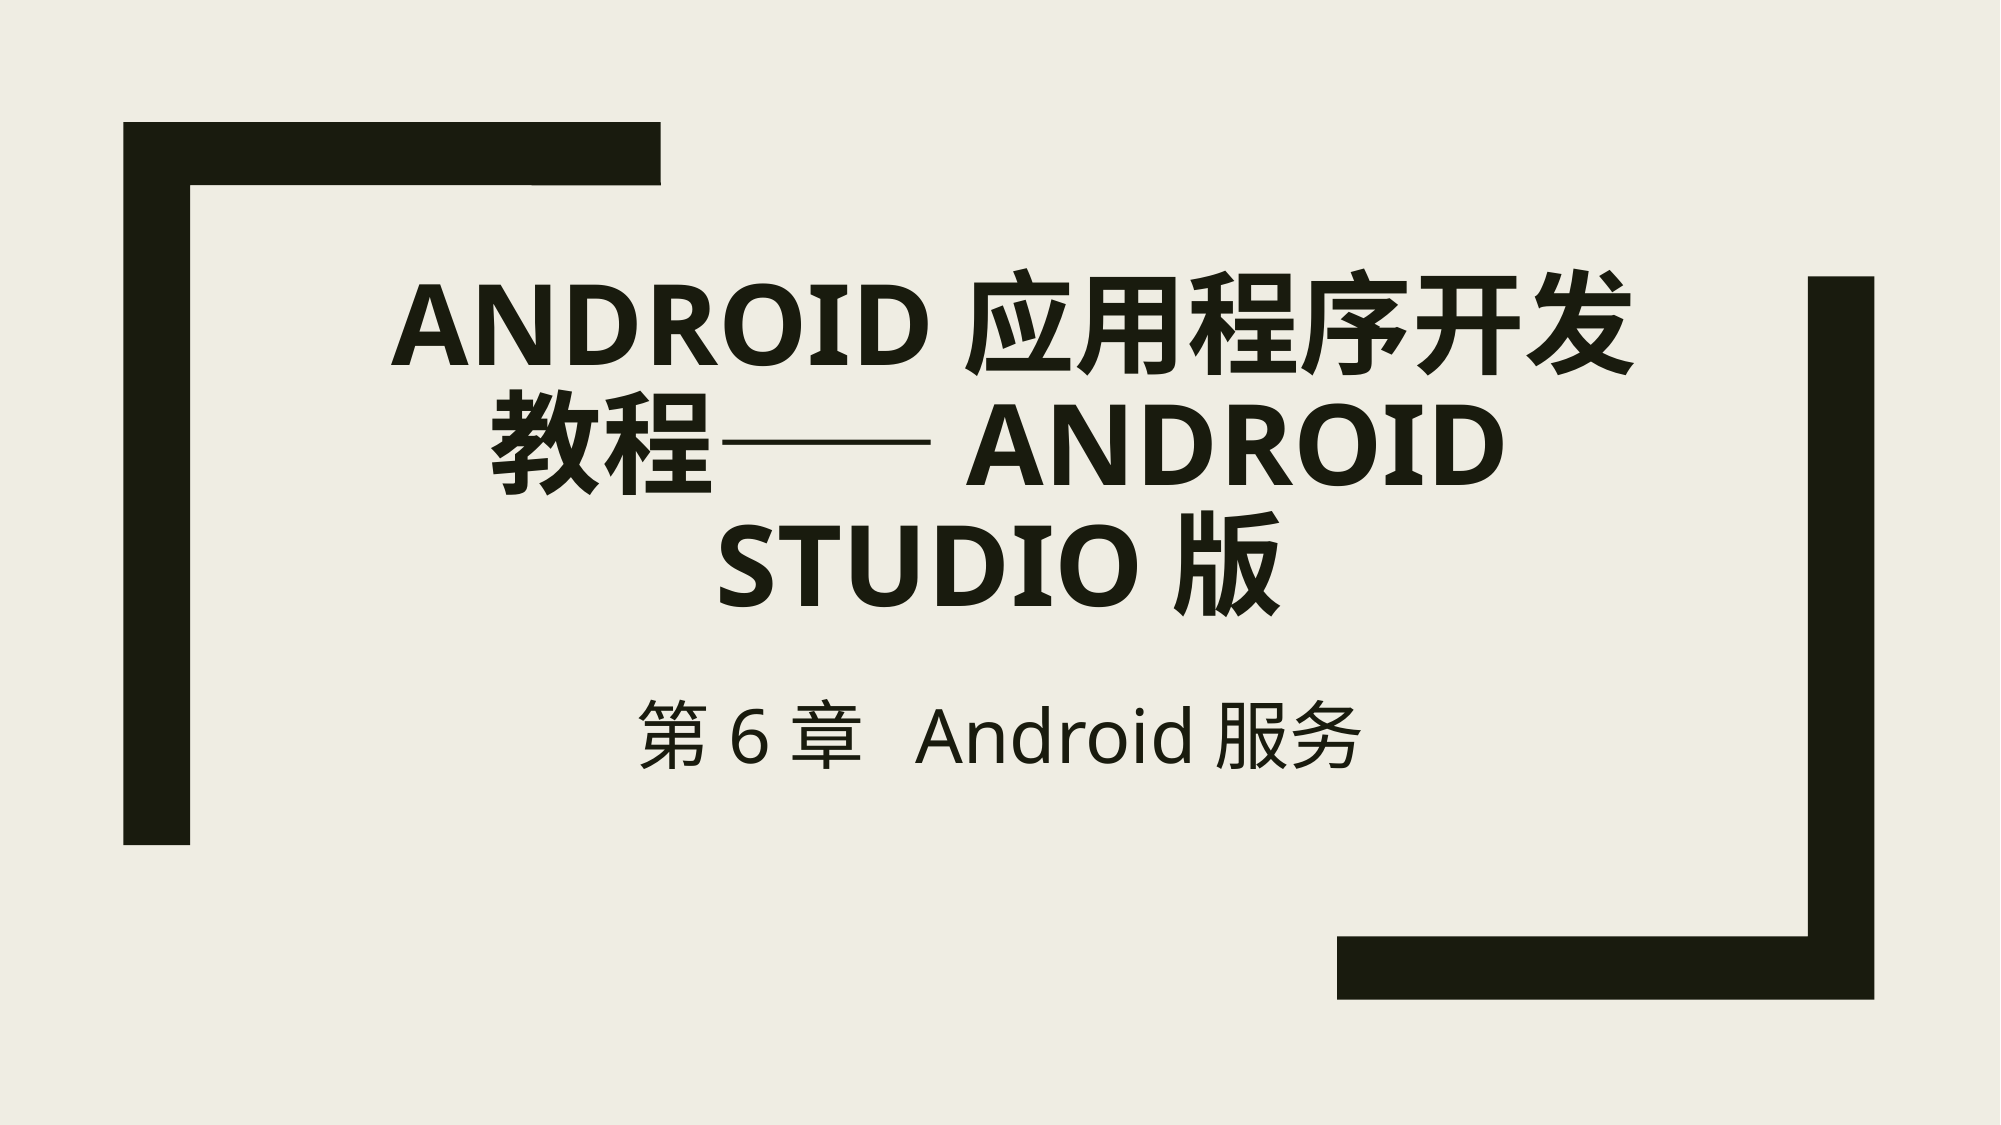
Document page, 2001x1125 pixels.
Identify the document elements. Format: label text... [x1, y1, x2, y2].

subtitle 第6章 Android服务 [376, 669, 1623, 848]
title Android应用程序开发教程——Android Studio版 [314, 293, 1686, 638]
